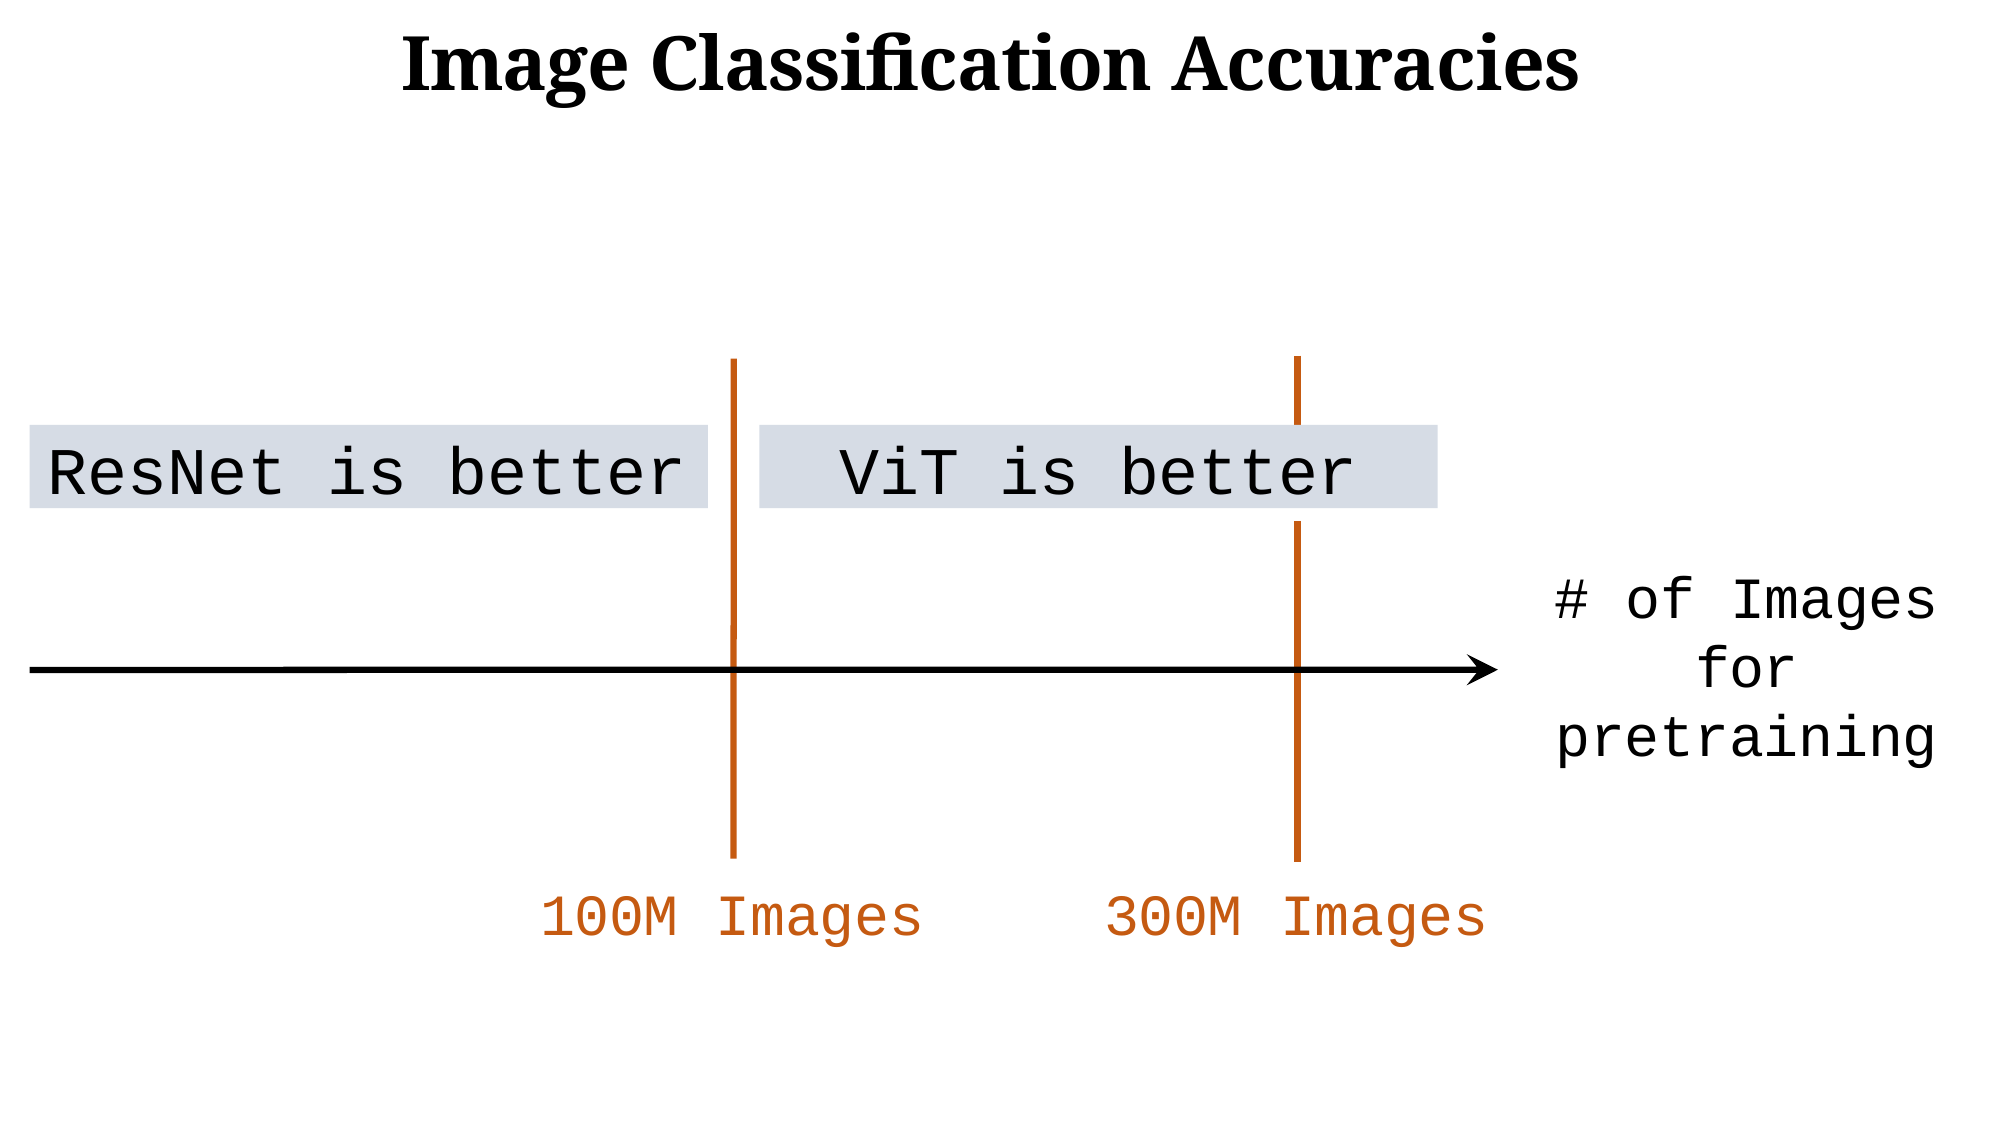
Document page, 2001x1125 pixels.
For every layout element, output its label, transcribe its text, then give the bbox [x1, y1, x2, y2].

text_box Images [713, 875, 929, 948]
text_box # of Images for pretraining [1550, 560, 1942, 771]
text_box Images [1277, 875, 1494, 948]
title Image Classification Accuracies [399, 12, 1601, 203]
text_box 100M [537, 875, 683, 948]
text_box 300M [1102, 875, 1248, 948]
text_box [29, 355, 1499, 862]
